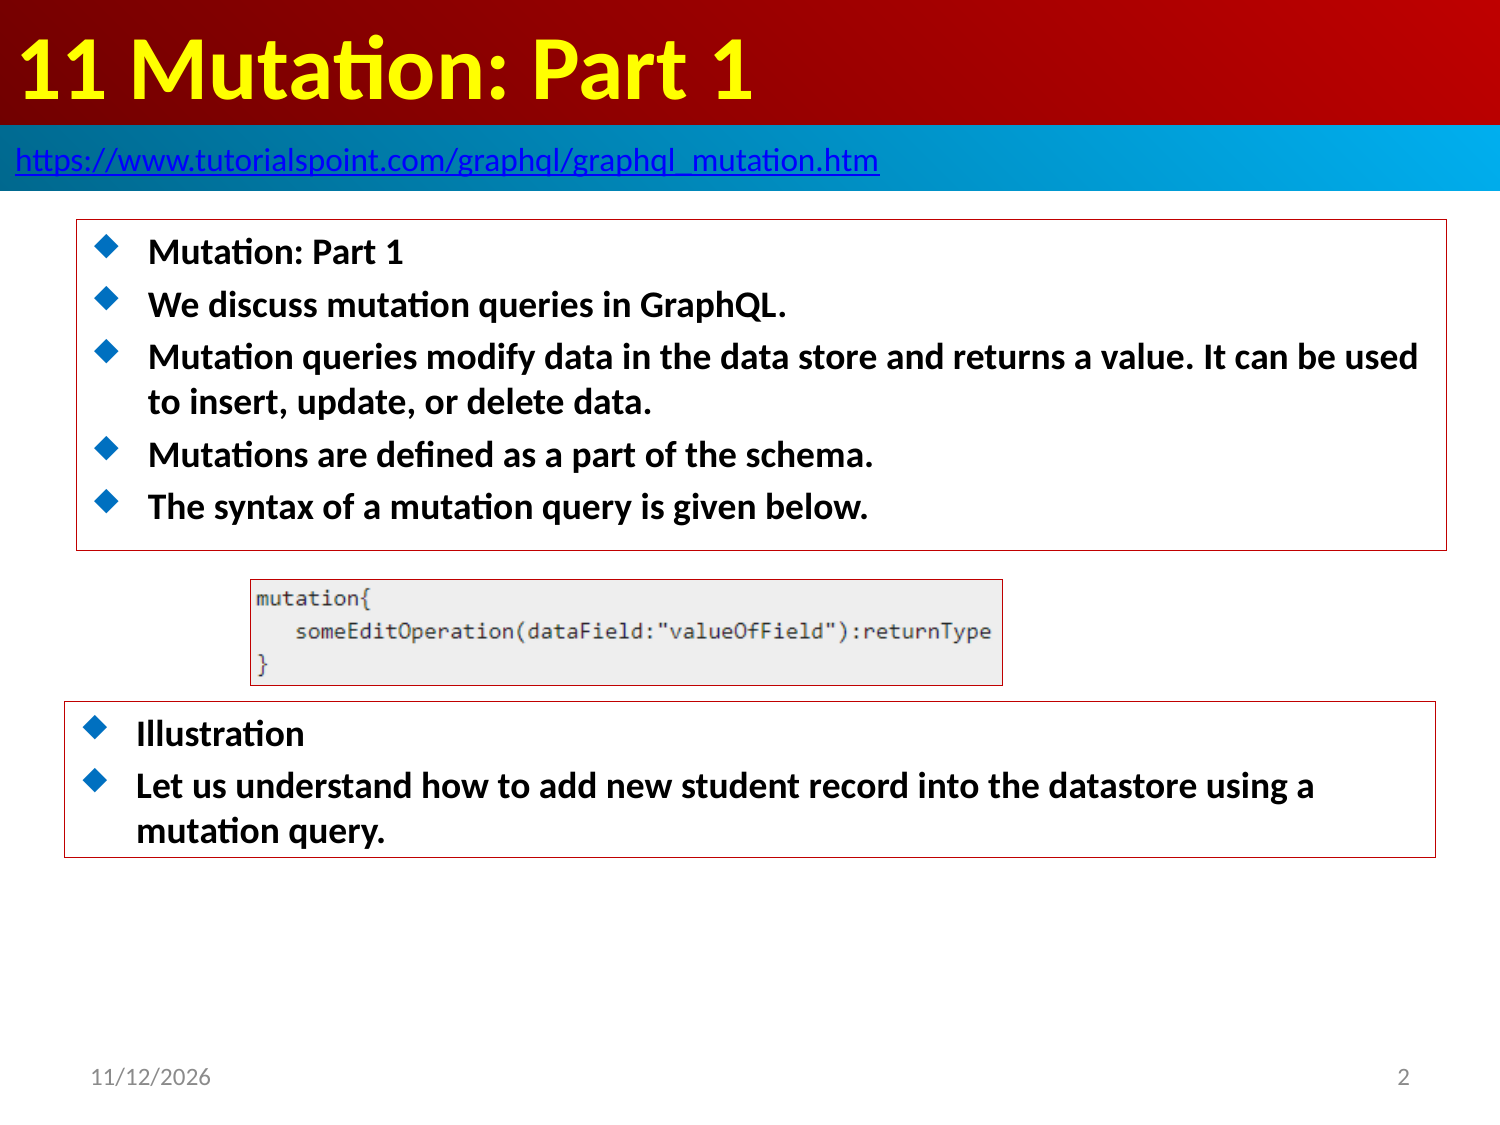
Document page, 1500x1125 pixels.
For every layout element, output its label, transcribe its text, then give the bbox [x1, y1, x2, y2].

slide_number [75, 1042, 425, 1109]
text_box https://www.tutorialspoint.com/graphql/graphql_mutation.htm [0, 125, 1500, 191]
subtitle Mutation: Part 1 We discuss mutation queries in GraphQL. Mutation queries modify data in the data store and returns a value. It can be used to insert, update, or delete data. Mutations are defined as a part of the schema. The syntax of a mutation query is given below. [76, 219, 1447, 551]
picture [250, 579, 1003, 687]
title 11 Mutation: Part 1 [0, 0, 1500, 125]
text_box Illustration Let us understand how to add new student record into the datastore using a mutation query. [64, 701, 1436, 858]
slide_number 2 [1074, 1042, 1425, 1109]
